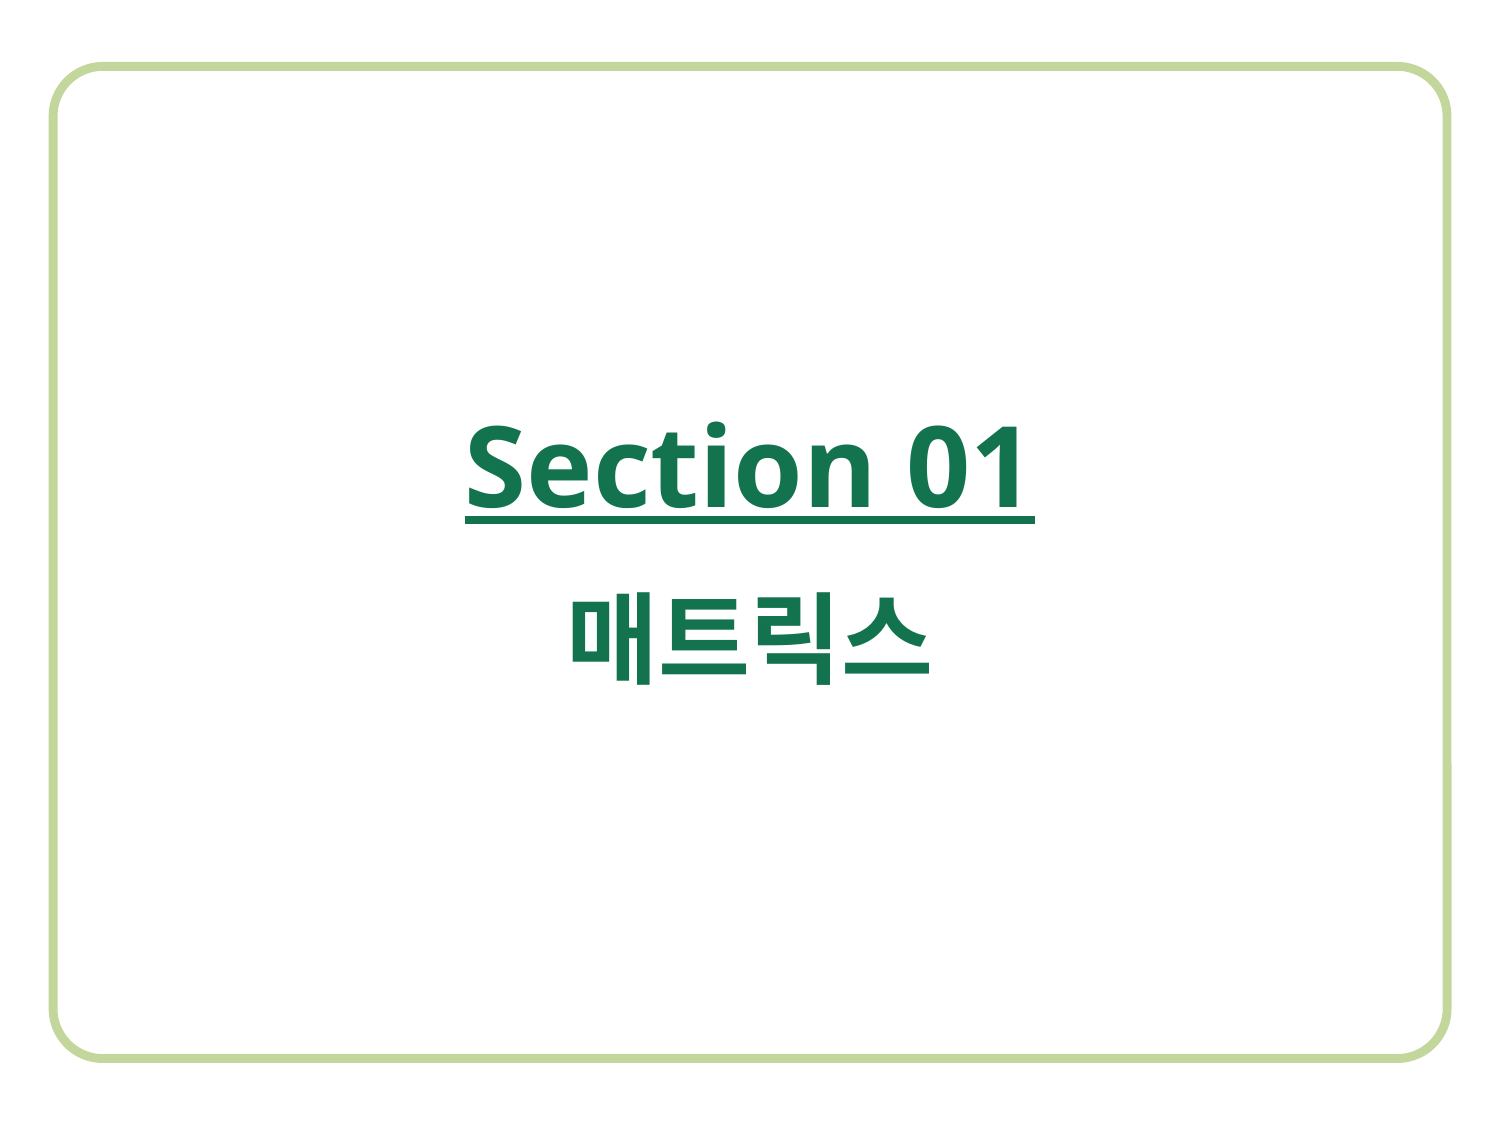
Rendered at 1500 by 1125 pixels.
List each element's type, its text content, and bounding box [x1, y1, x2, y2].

list 매트릭스 [118, 559, 1382, 714]
list Section 01 [118, 385, 1382, 540]
